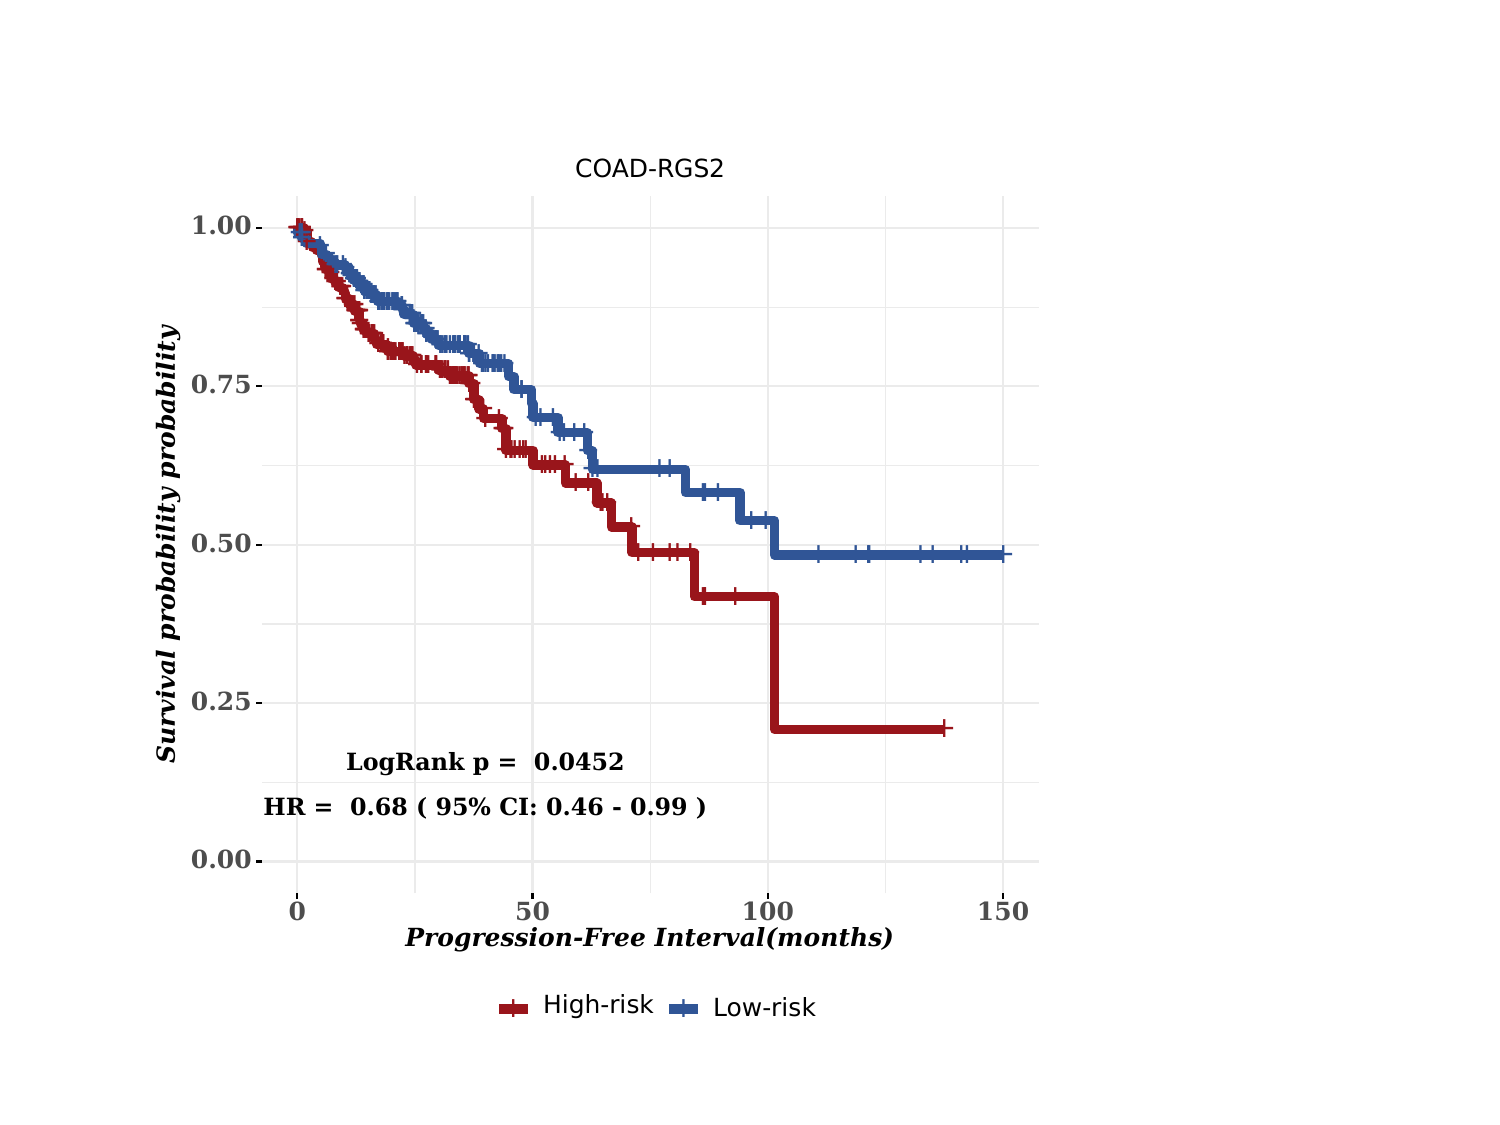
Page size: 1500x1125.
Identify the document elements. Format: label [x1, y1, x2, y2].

text_box [149, 149, 1051, 1051]
